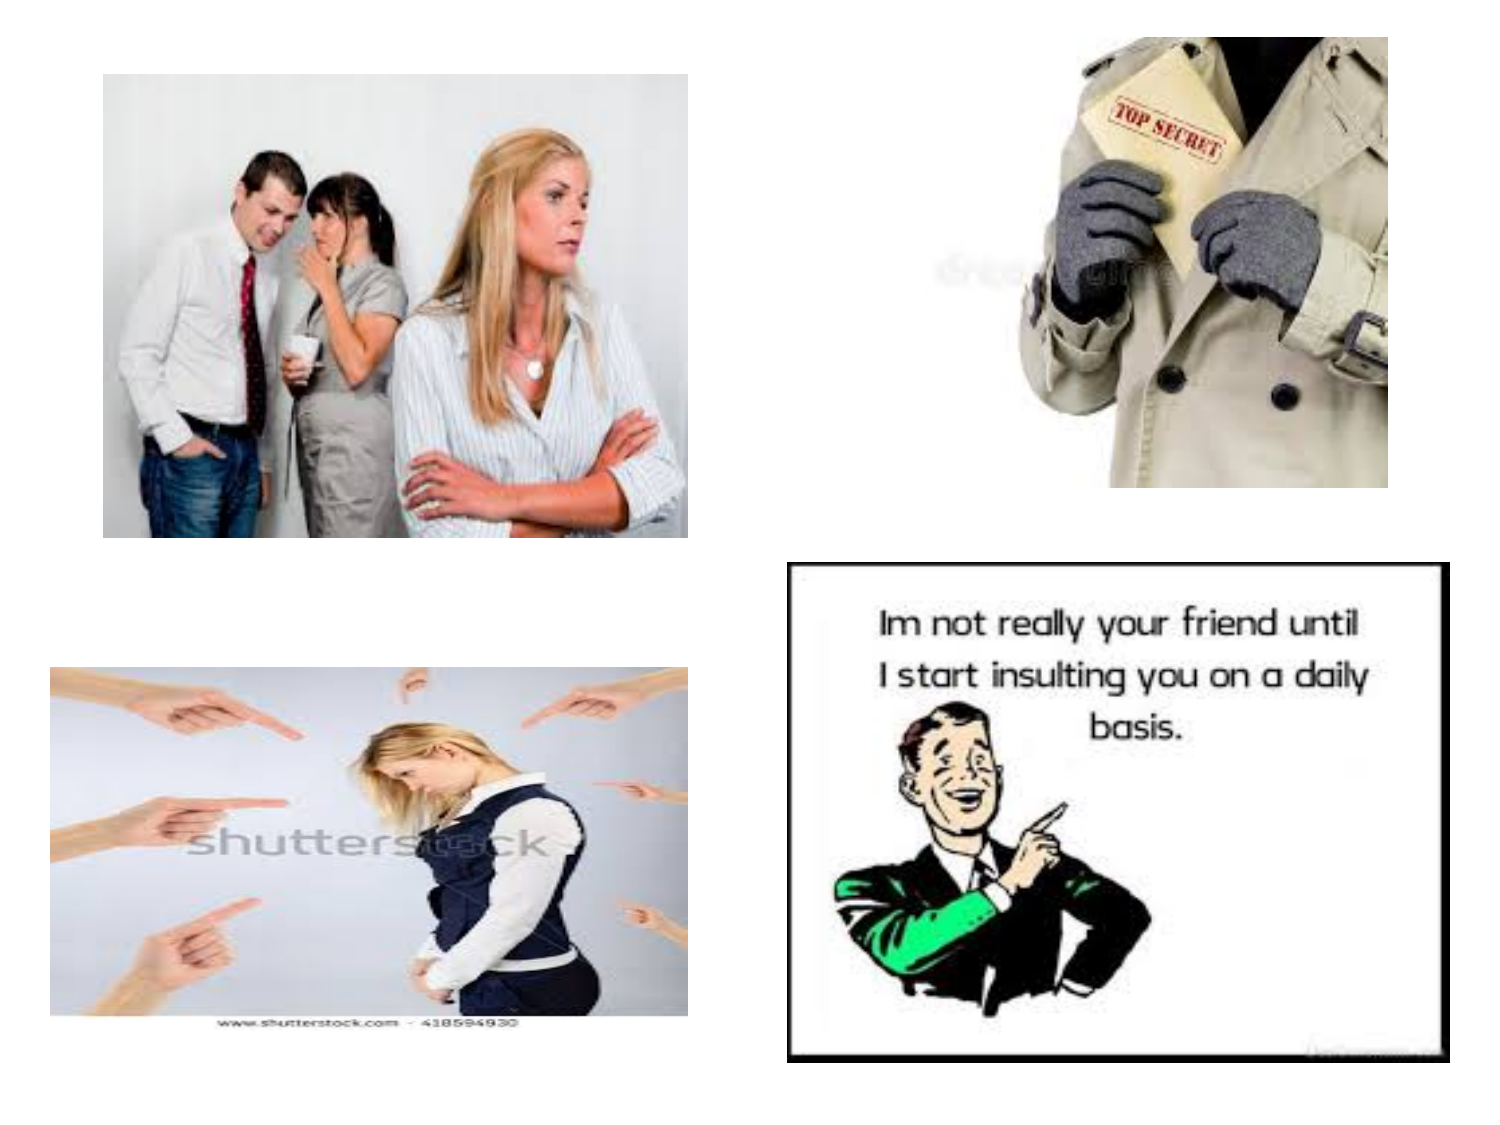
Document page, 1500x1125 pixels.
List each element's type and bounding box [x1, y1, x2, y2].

picture [102, 74, 688, 538]
picture [737, 37, 1388, 488]
picture [49, 667, 688, 1032]
picture [787, 562, 1451, 1063]
